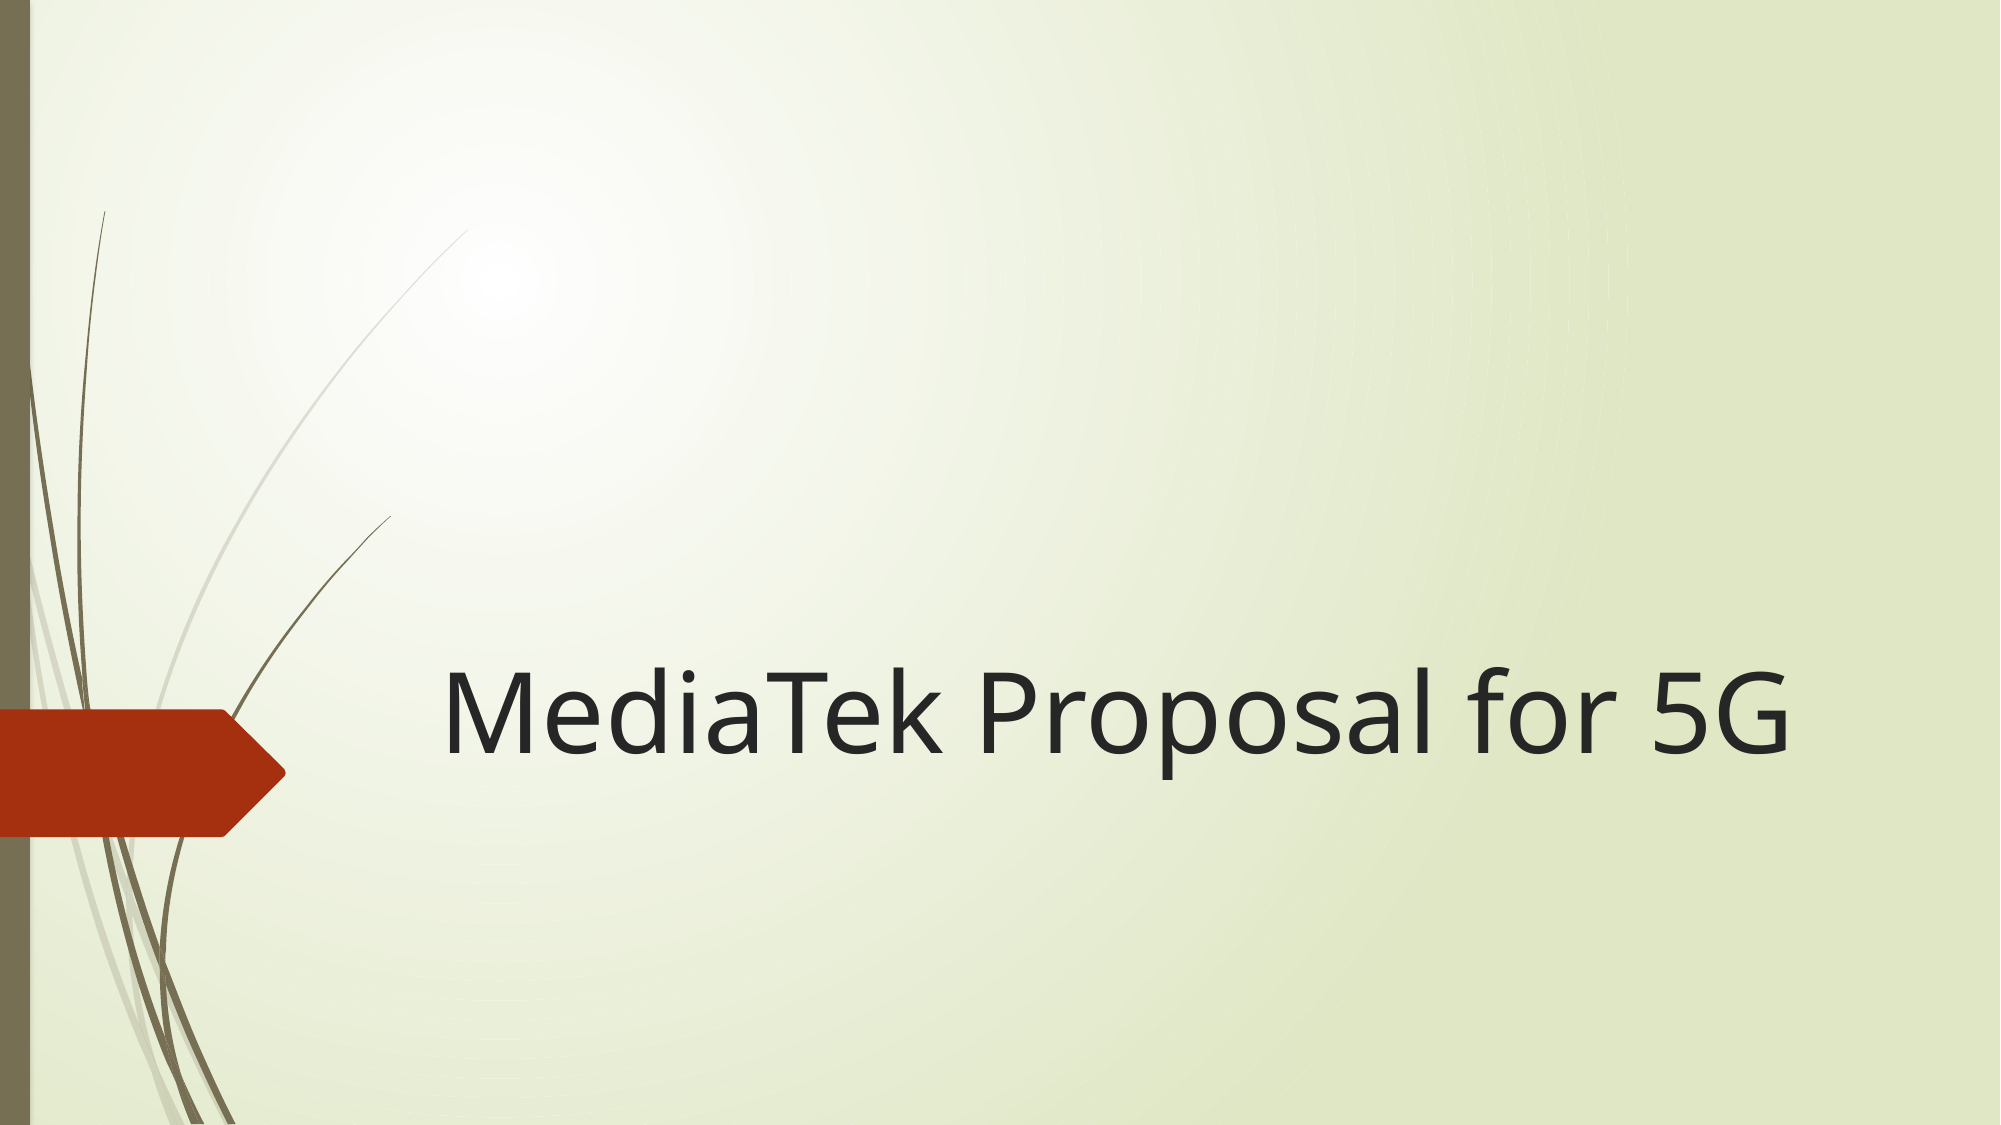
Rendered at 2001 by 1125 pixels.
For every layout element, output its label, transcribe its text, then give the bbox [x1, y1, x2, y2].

title MediaTek Proposal for 5G [424, 412, 1888, 784]
